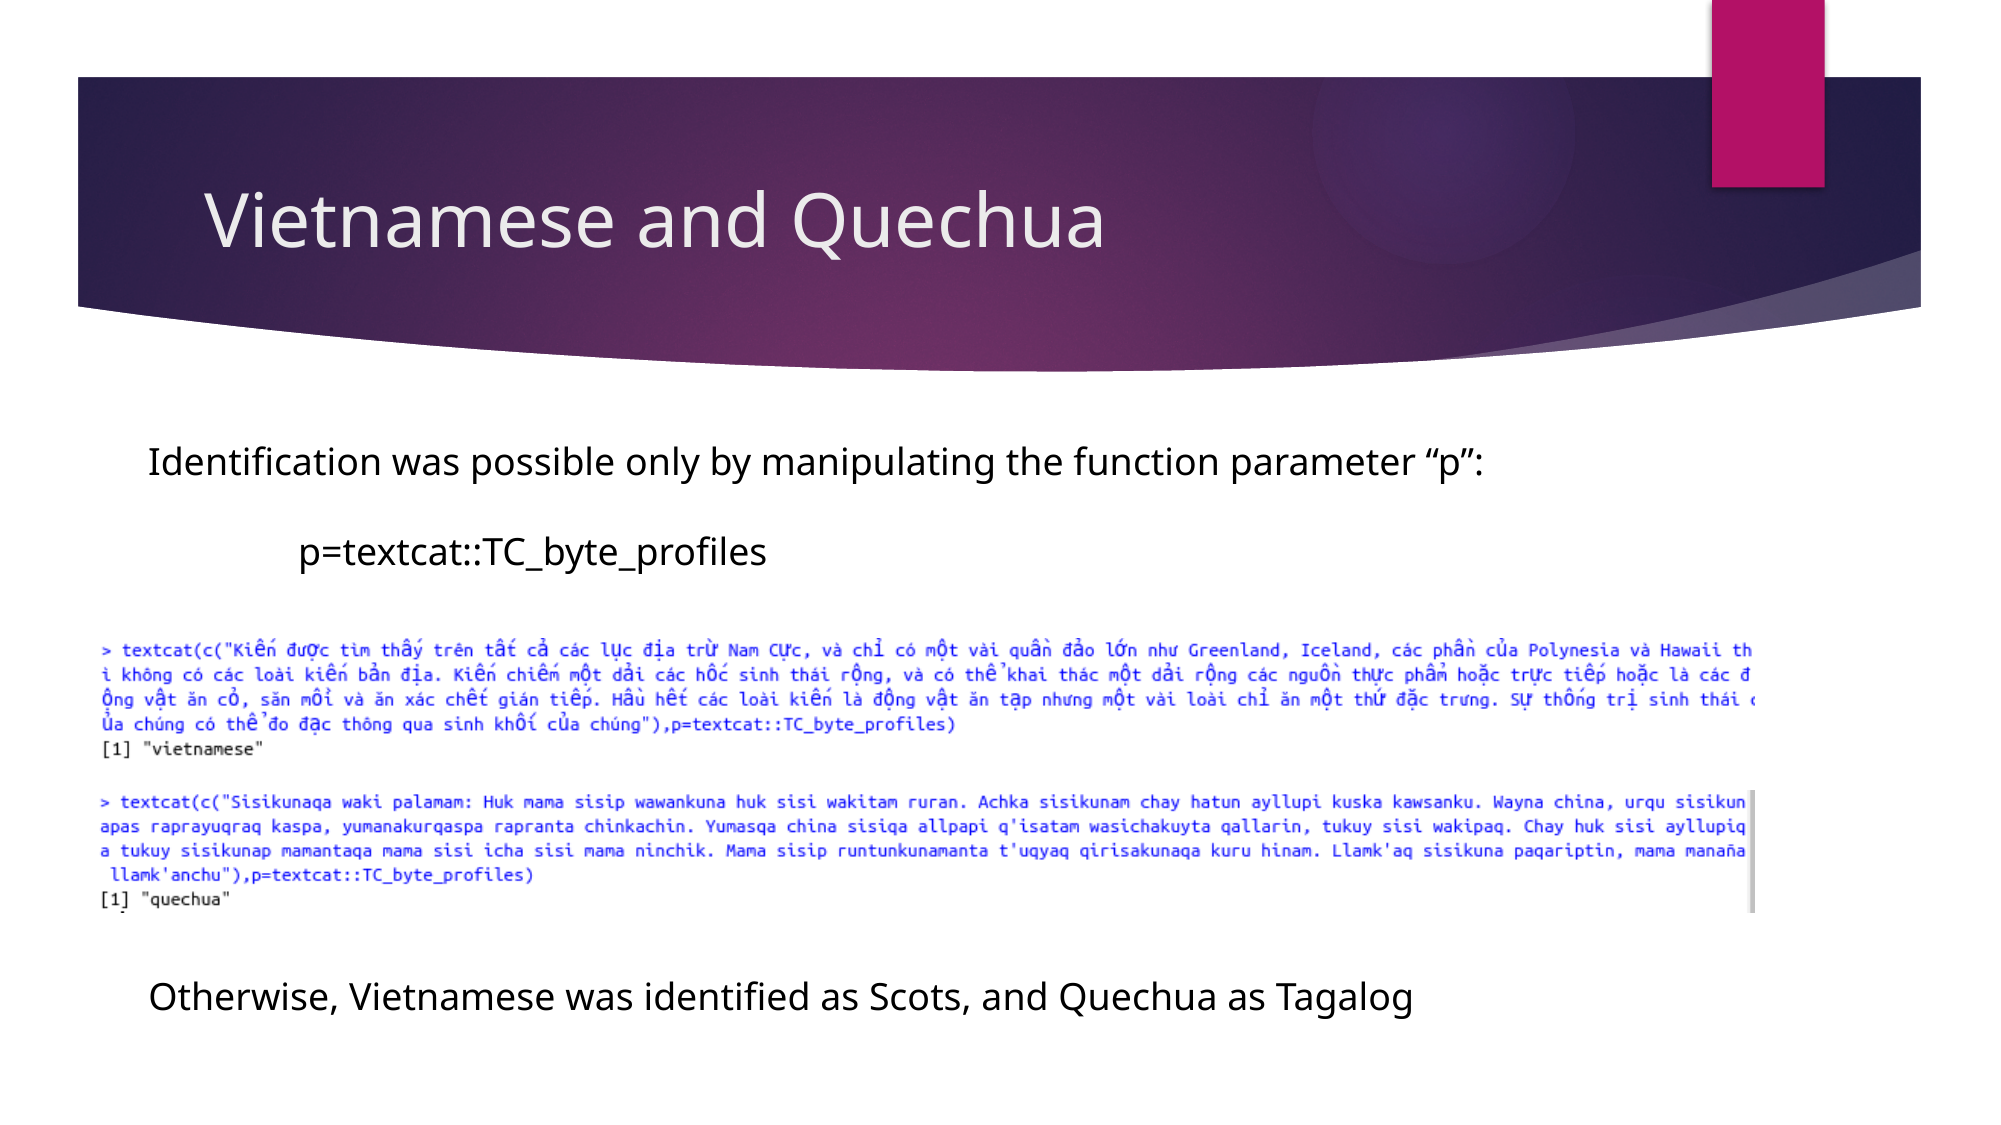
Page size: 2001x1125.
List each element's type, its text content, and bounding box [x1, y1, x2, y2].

text_box Identification was possible only by manipulating the function parameter “p”: p=textcat::TC_byte_profiles [133, 430, 1501, 581]
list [94, 638, 1755, 763]
text_box Otherwise, Vietnamese was identified as Scots, and Quechua as Tagalog [133, 965, 1431, 1025]
title Vietnamese and Quechua [189, 159, 1627, 276]
picture [94, 790, 1755, 914]
